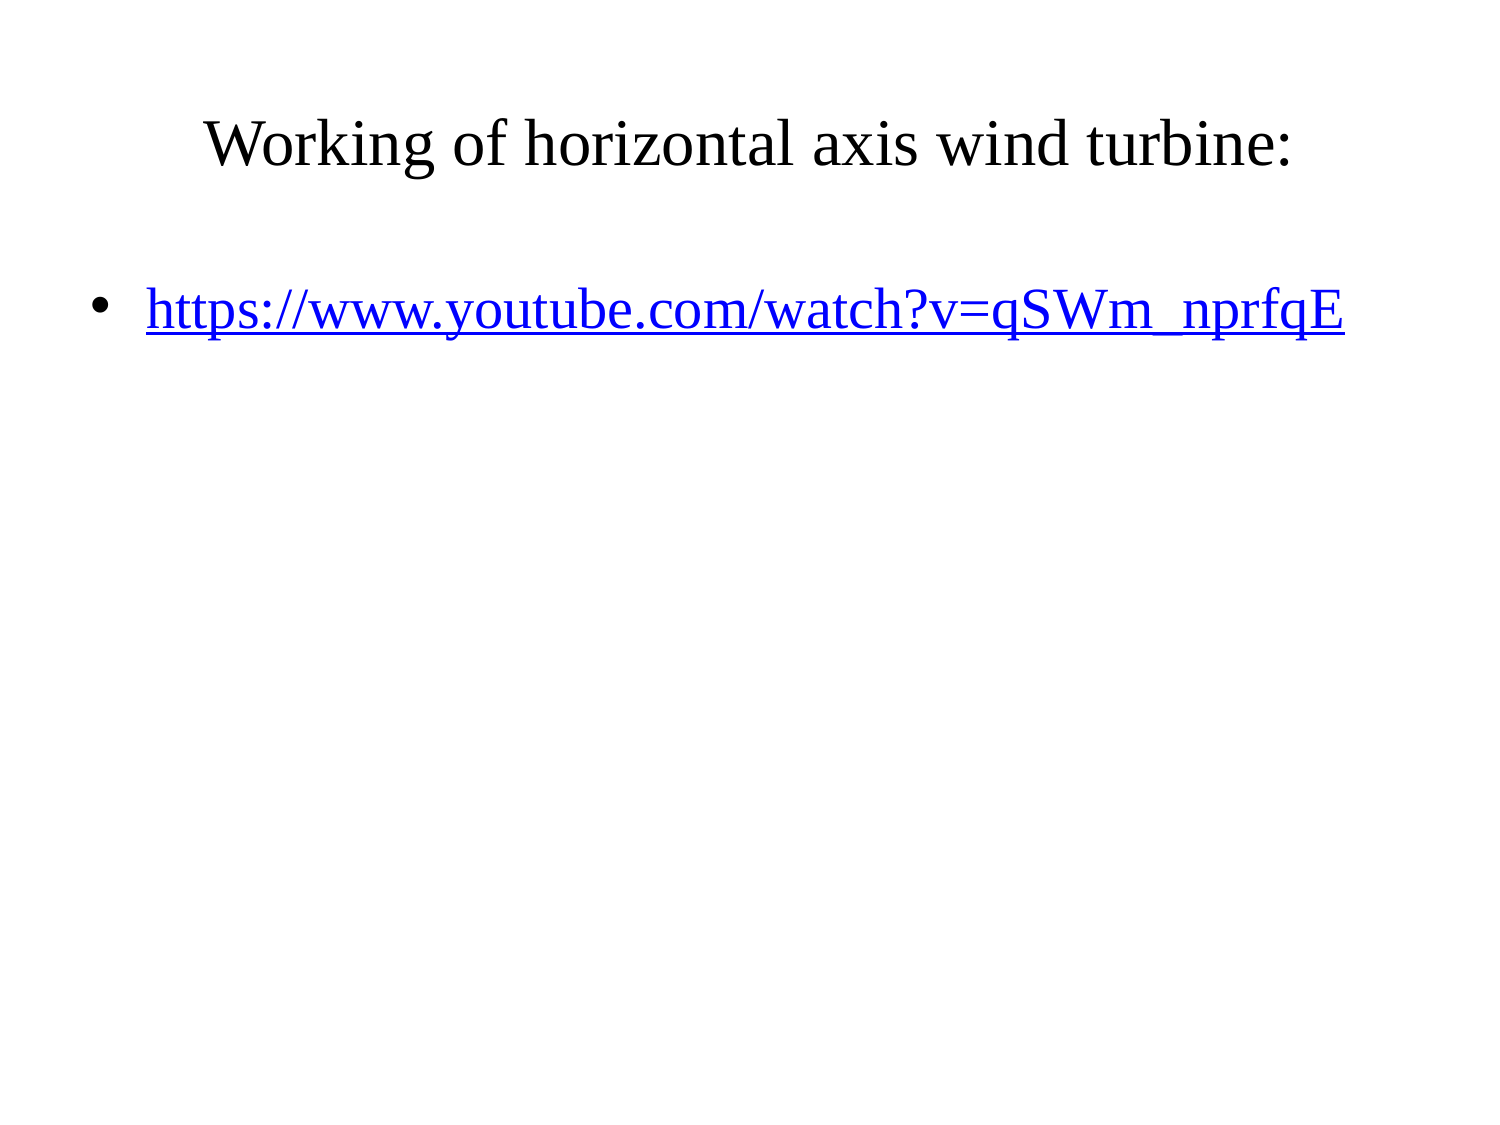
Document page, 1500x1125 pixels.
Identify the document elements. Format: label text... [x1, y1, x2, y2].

title Working of horizontal axis wind turbine: [75, 45, 1425, 233]
list https://www.youtube.com/watch?v=qSWm_nprfqE [75, 262, 1425, 1005]
